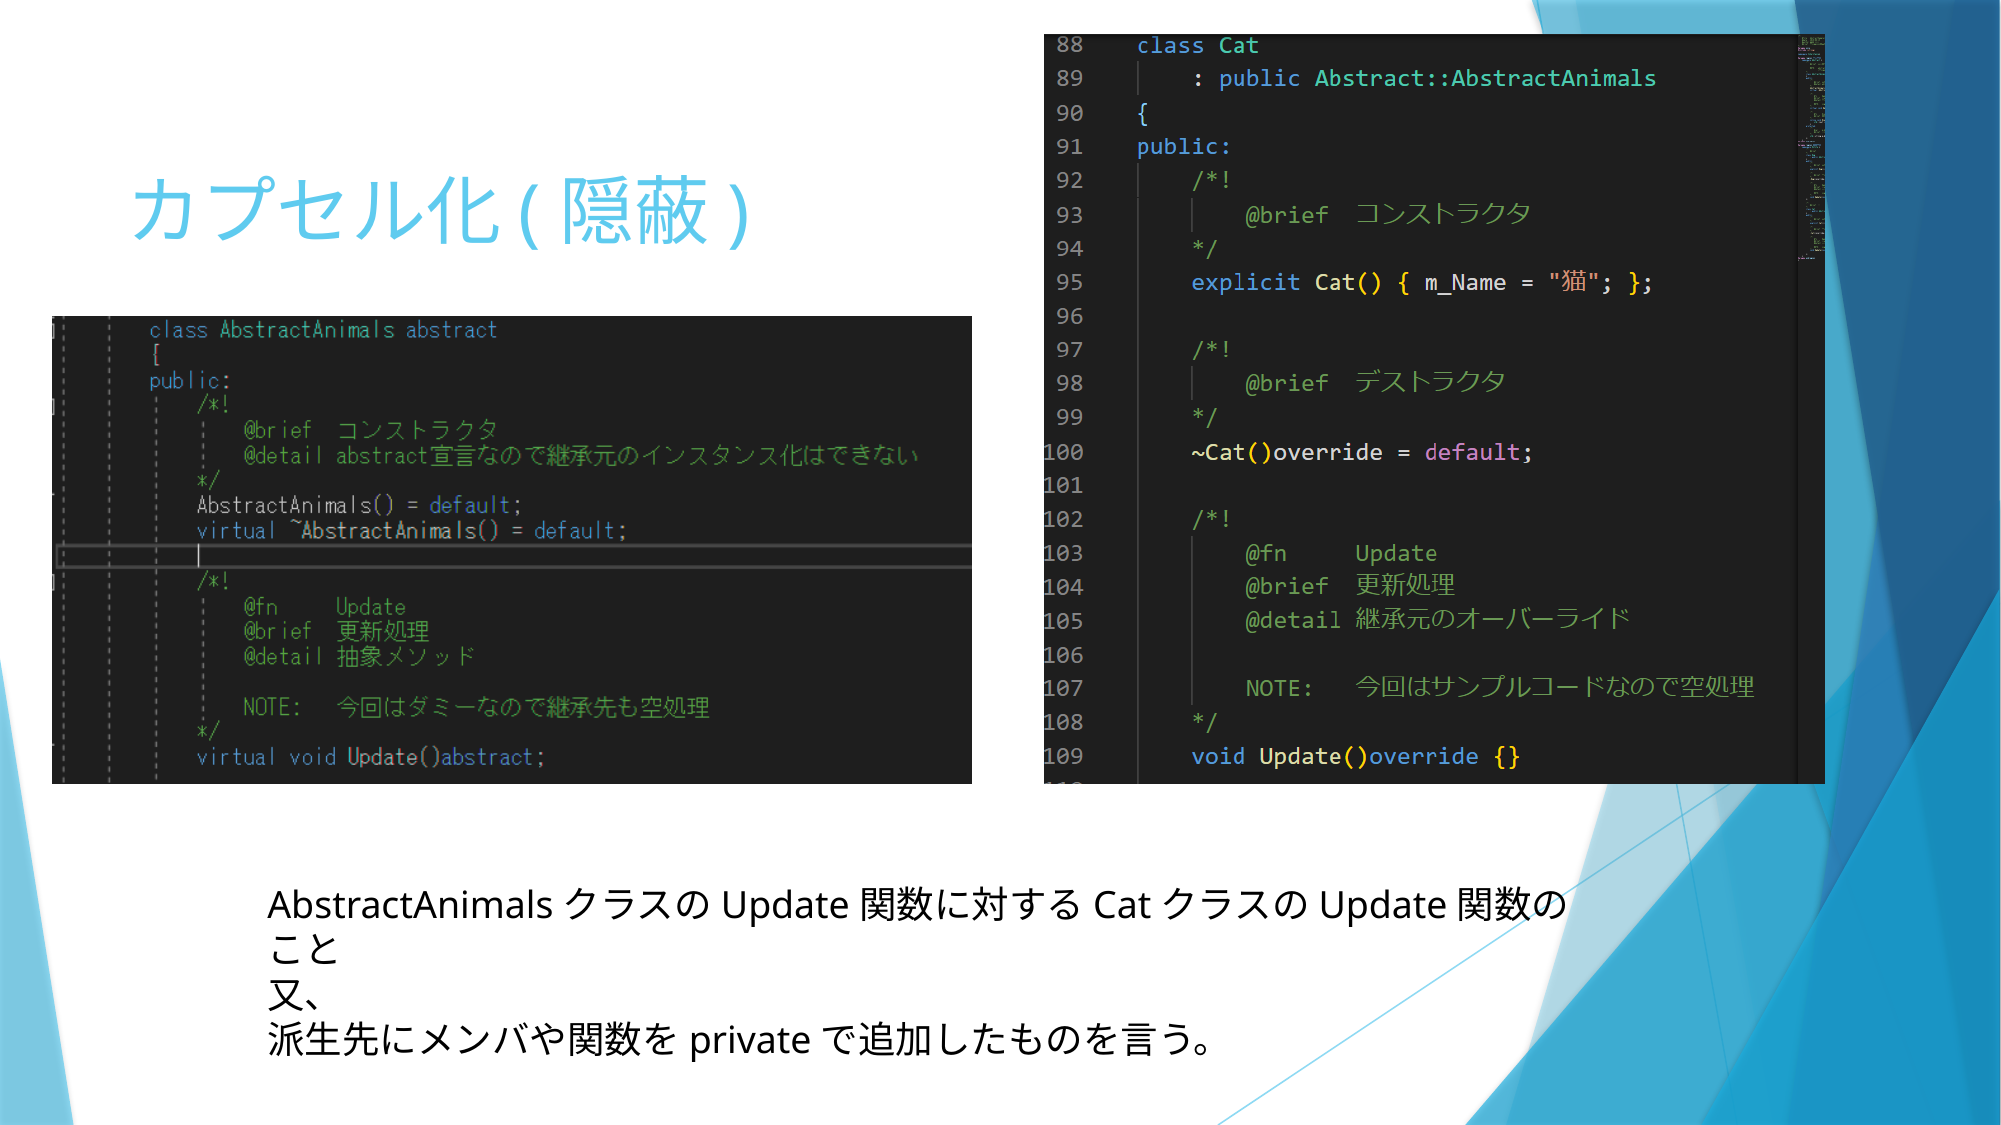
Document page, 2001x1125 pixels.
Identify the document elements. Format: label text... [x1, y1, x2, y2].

picture [1043, 34, 1825, 784]
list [51, 316, 973, 784]
title カプセル化(隠蔽) [111, 99, 1039, 317]
text_box AbstractAnimalsクラスのUpdate関数に対するCatクラスのUpdate関数のこと 又、 派生先にメンバや関数をprivateで追加したものを言う。 [252, 873, 1615, 1069]
